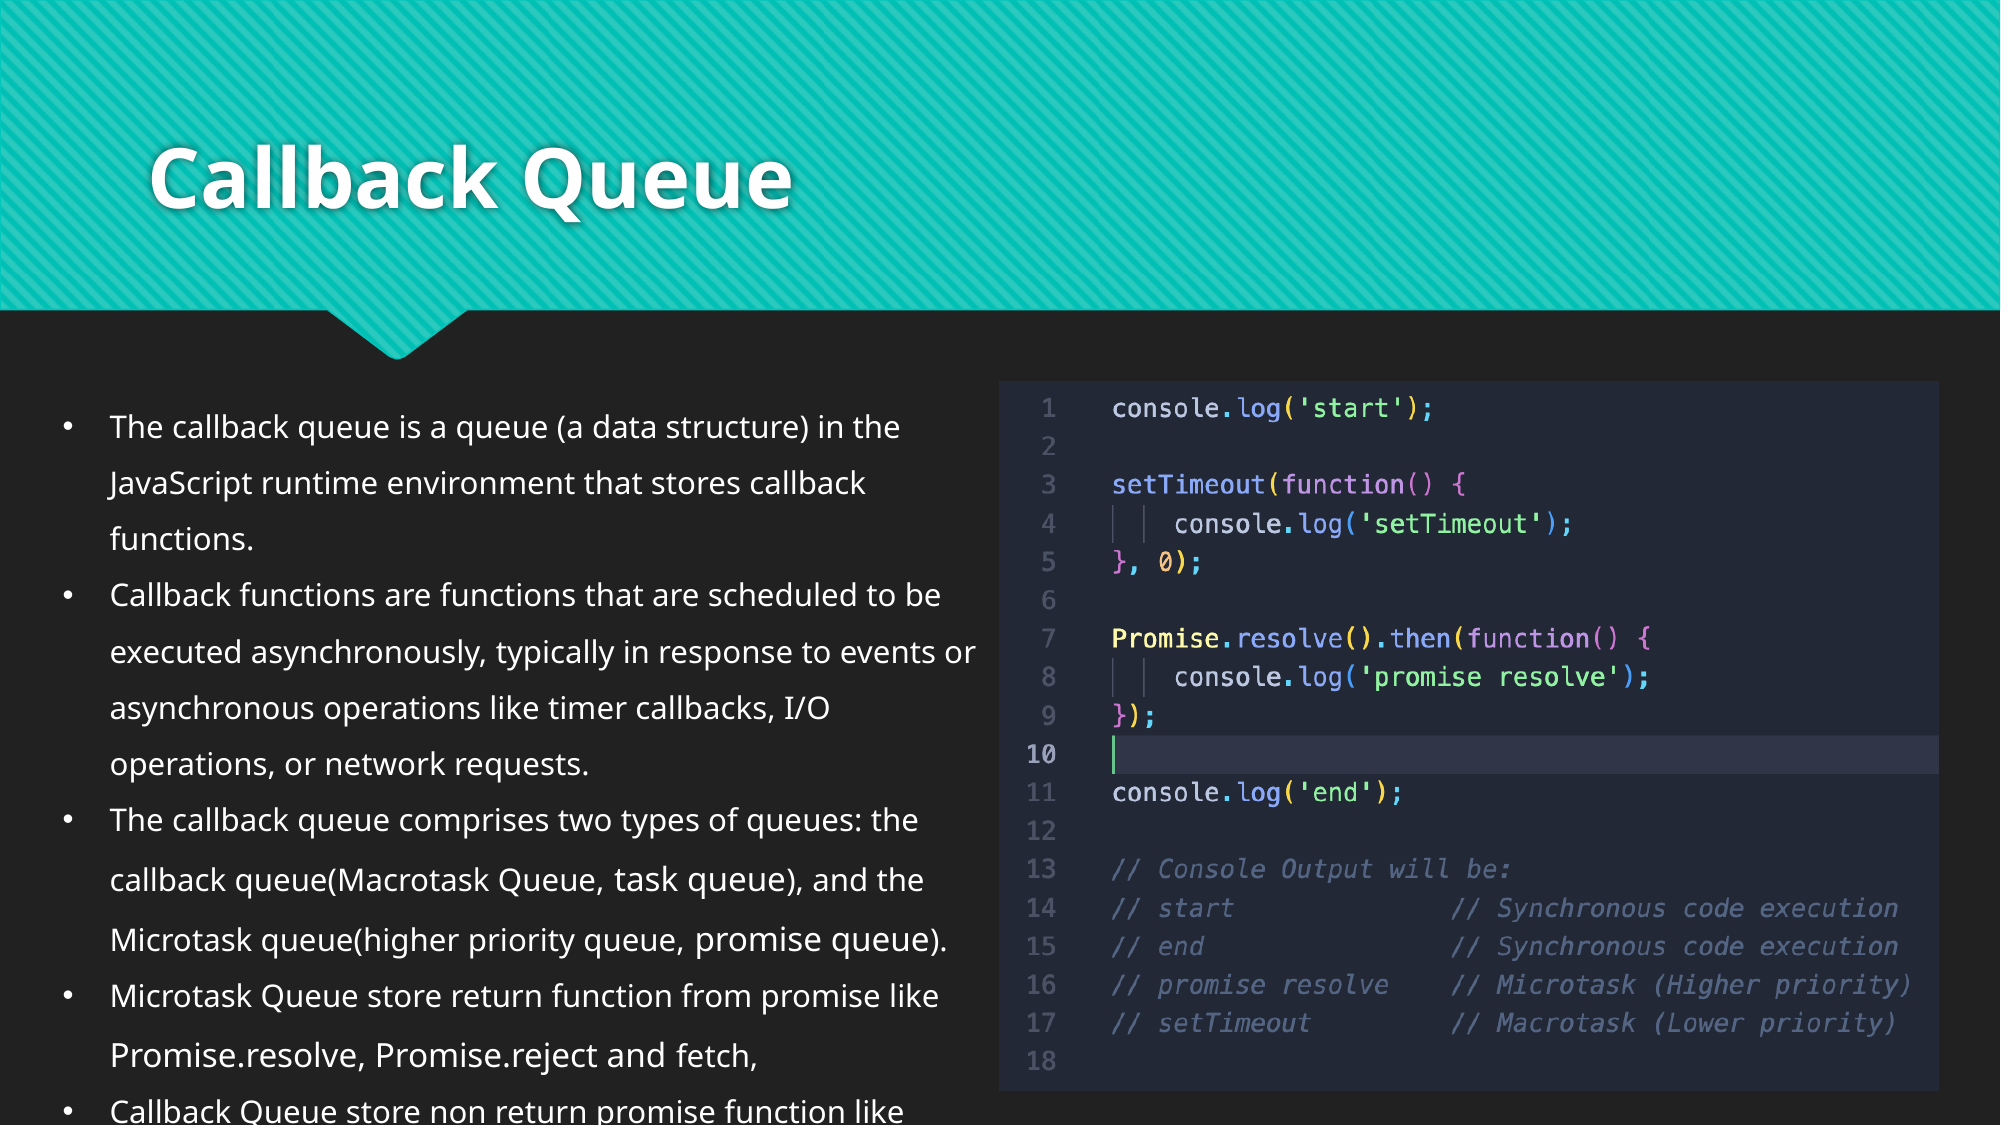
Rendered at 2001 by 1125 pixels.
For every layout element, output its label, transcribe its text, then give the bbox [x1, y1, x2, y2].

title Callback Queue [132, 73, 1868, 233]
text_box The callback queue is a queue (a data structure) in the JavaScript runtime environment that stores callback functions. Callback functions are functions that are scheduled to be executed asynchronously, typically in response to events or asynchronous operations like timer callbacks, I/O operations, or network requests. The callback queue comprises two types of queues: the callback queue(Macrotask Queue, task queue), and the Microtask queue(higher priority queue, promise queue). Microtask Queue store return function from promise like Promise.resolve, Promise.reject and fetch, Callback Queue store non return promise function like setTimeout(), setInterval() [47, 381, 1000, 1125]
picture [999, 380, 1939, 1091]
